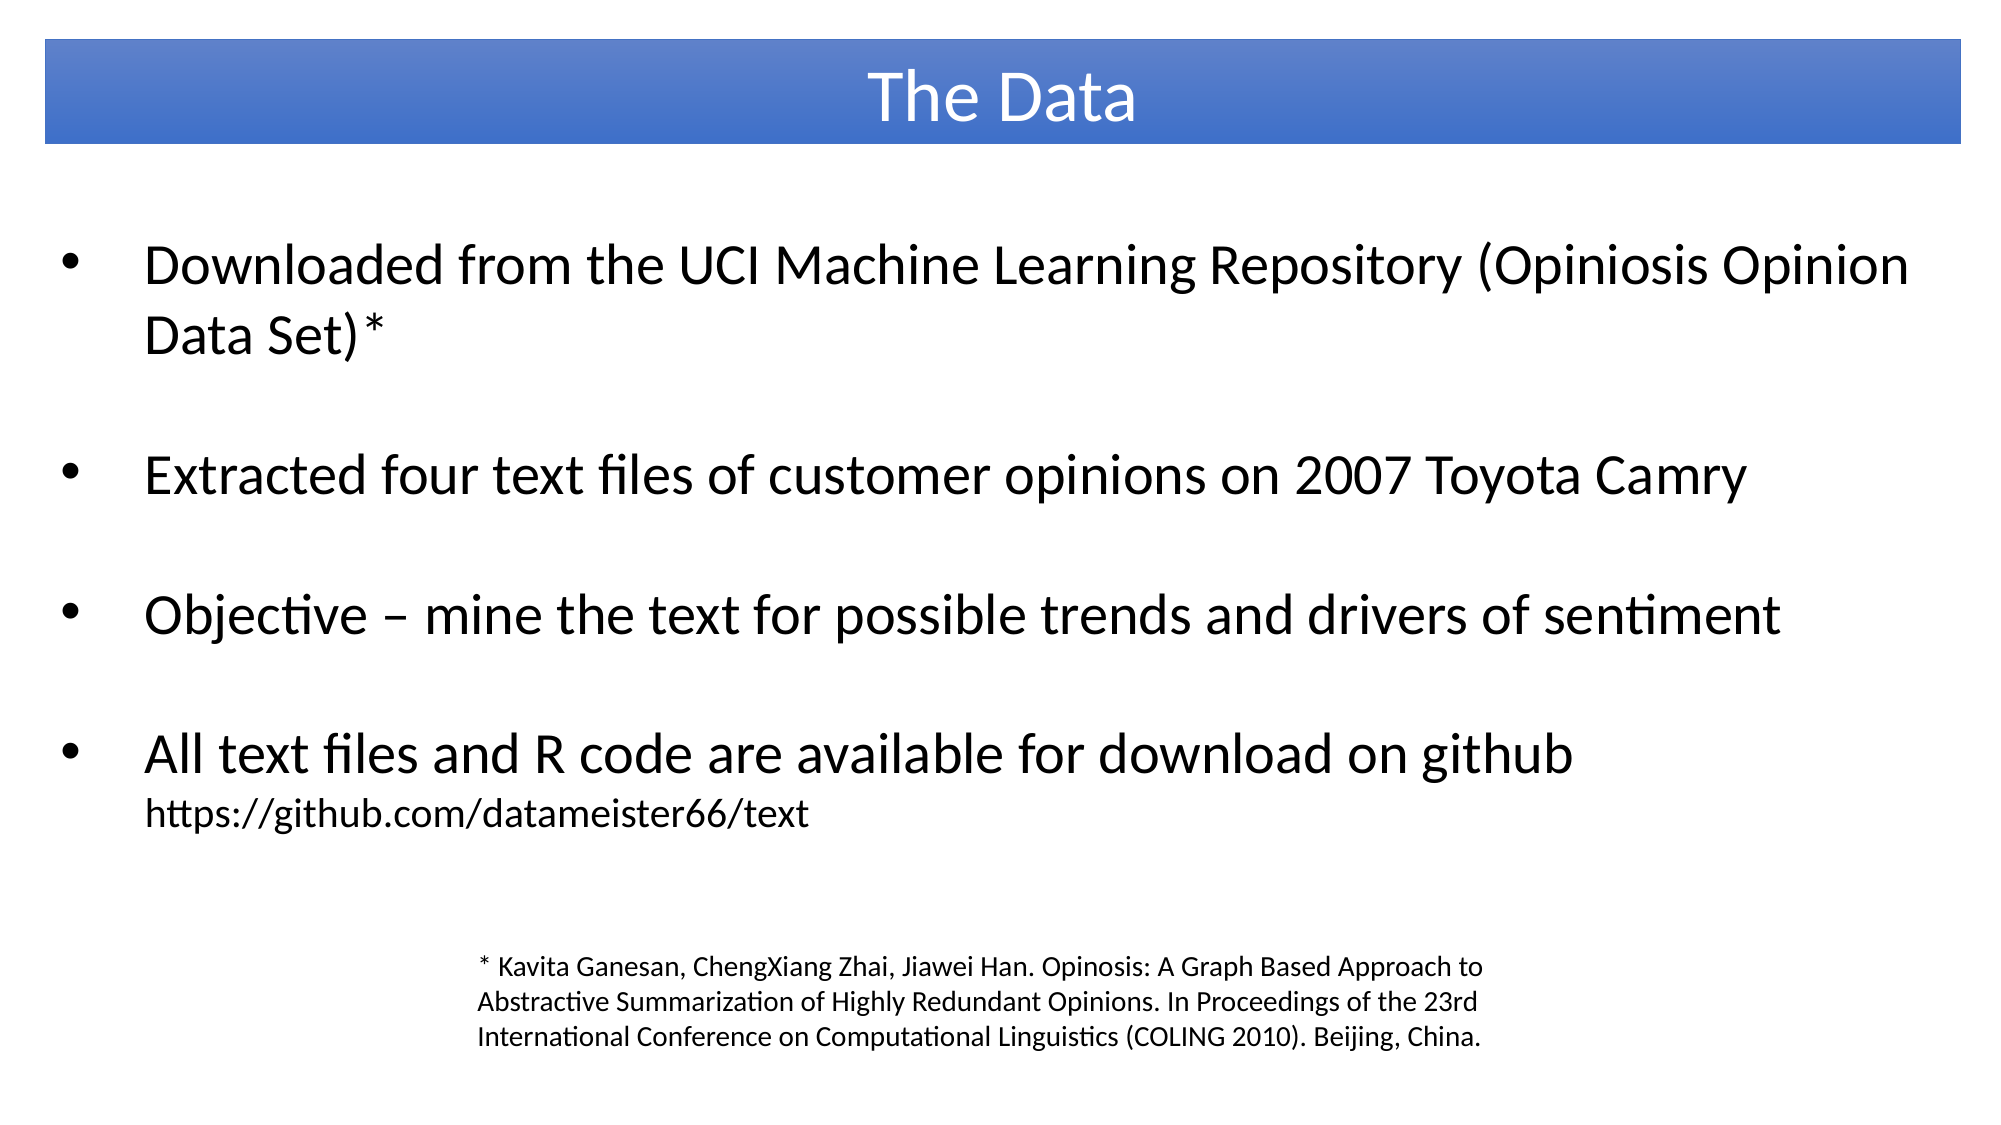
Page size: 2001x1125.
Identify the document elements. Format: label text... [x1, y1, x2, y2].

text_box The Data [45, 39, 1961, 144]
text_box * Kavita Ganesan, ChengXiang Zhai, Jiawei Han. Opinosis: A Graph Based Approach to Abstractive Summarization of Highly Redundant Opinions. In Proceedings of the 23rd International Conference on Computational Linguistics (COLING 2010). Beijing, China. [462, 940, 1544, 1060]
text_box Downloaded from the UCI Machine Learning Repository (Opiniosis Opinion Data Set)* Extracted four text files of customer opinions on 2007 Toyota Camry Objective – mine the text for possible trends and drivers of sentiment All text files and R code are available for download on github https://github.com/datameister66/text [45, 218, 1961, 913]
